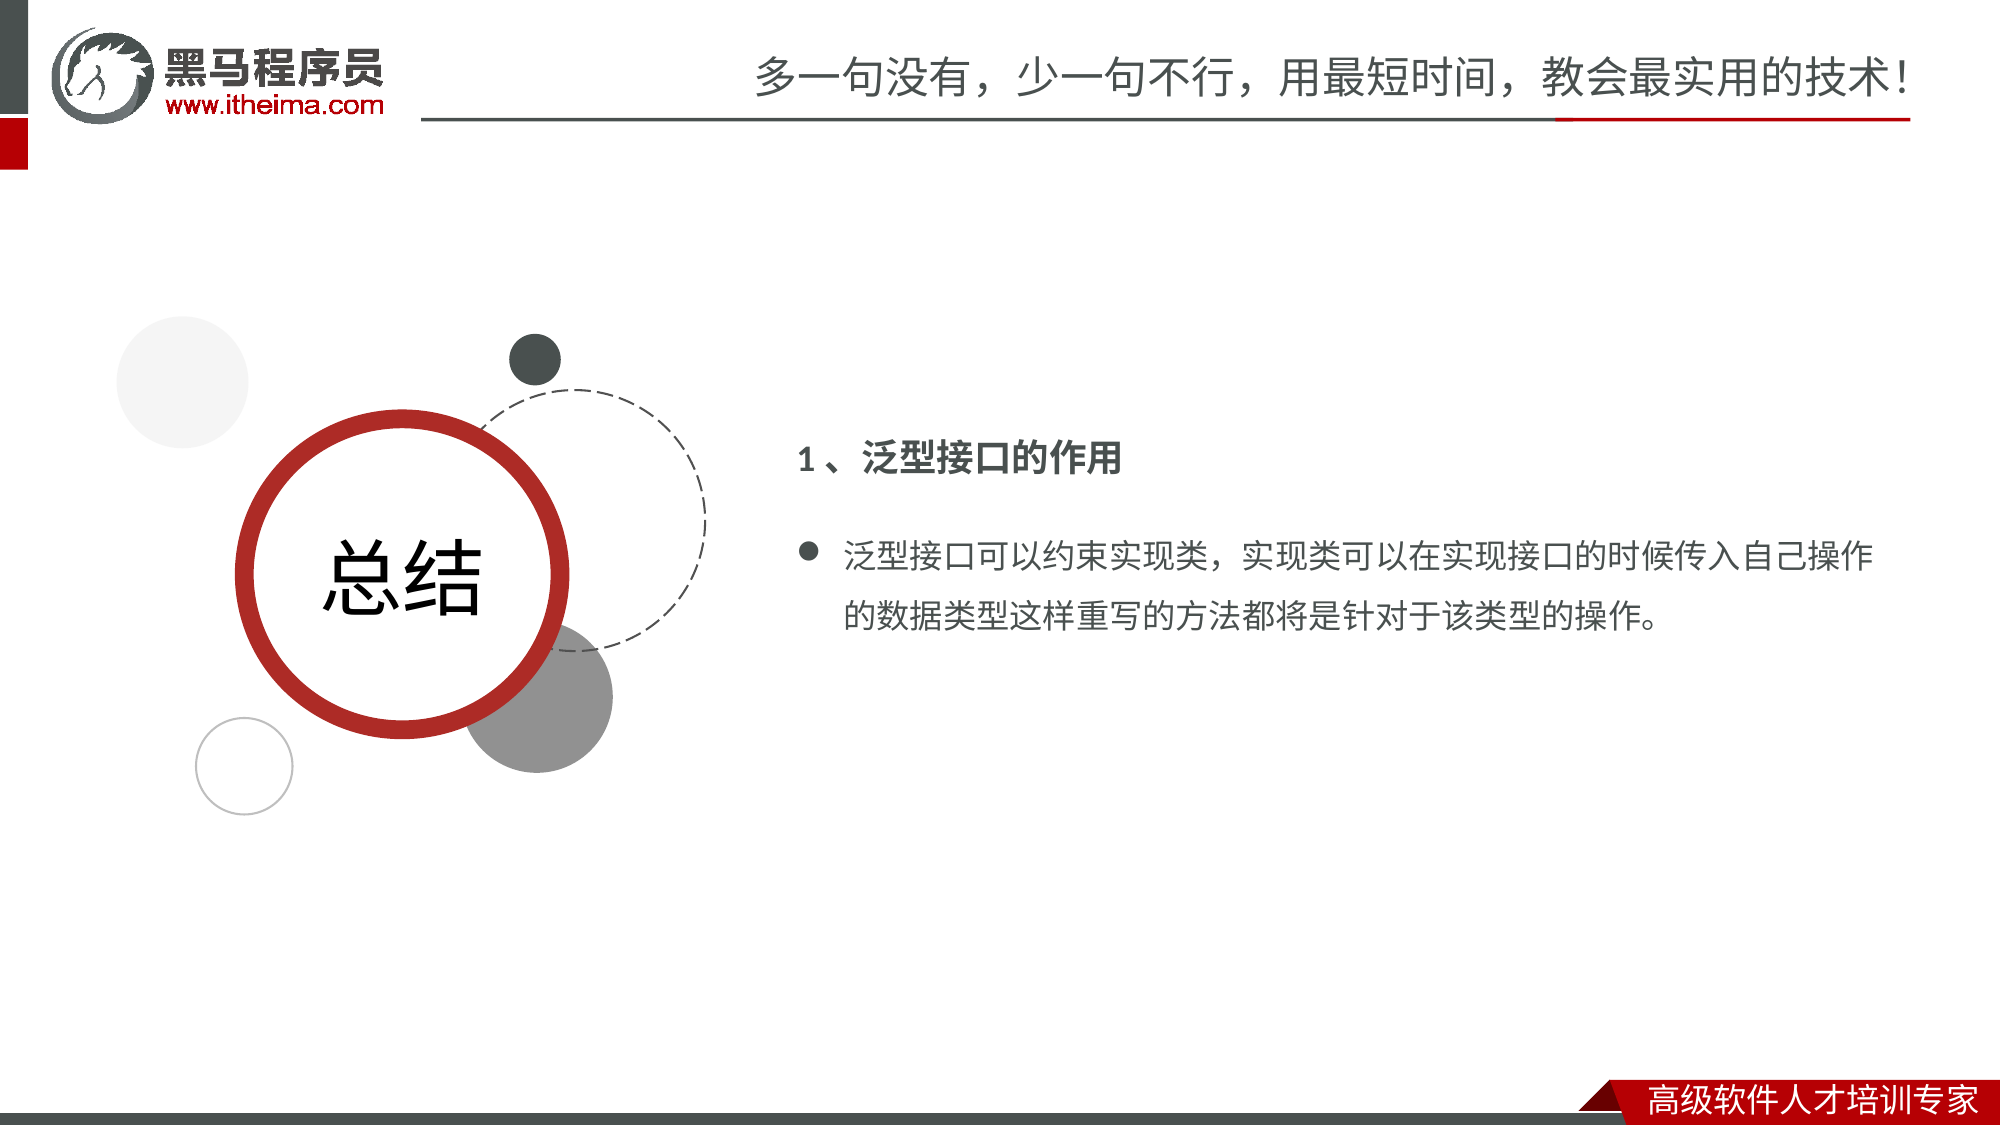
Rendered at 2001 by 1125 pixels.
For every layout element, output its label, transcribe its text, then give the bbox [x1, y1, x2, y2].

picture [50, 26, 384, 125]
text_box 1、泛型接口的作用 [781, 427, 1272, 487]
text_box 泛型接口可以约束实现类，实现类可以在实现接口的时候传入自己操作的数据类型这样重写的方法都将是针对于该类型的操作。 [781, 508, 1892, 643]
